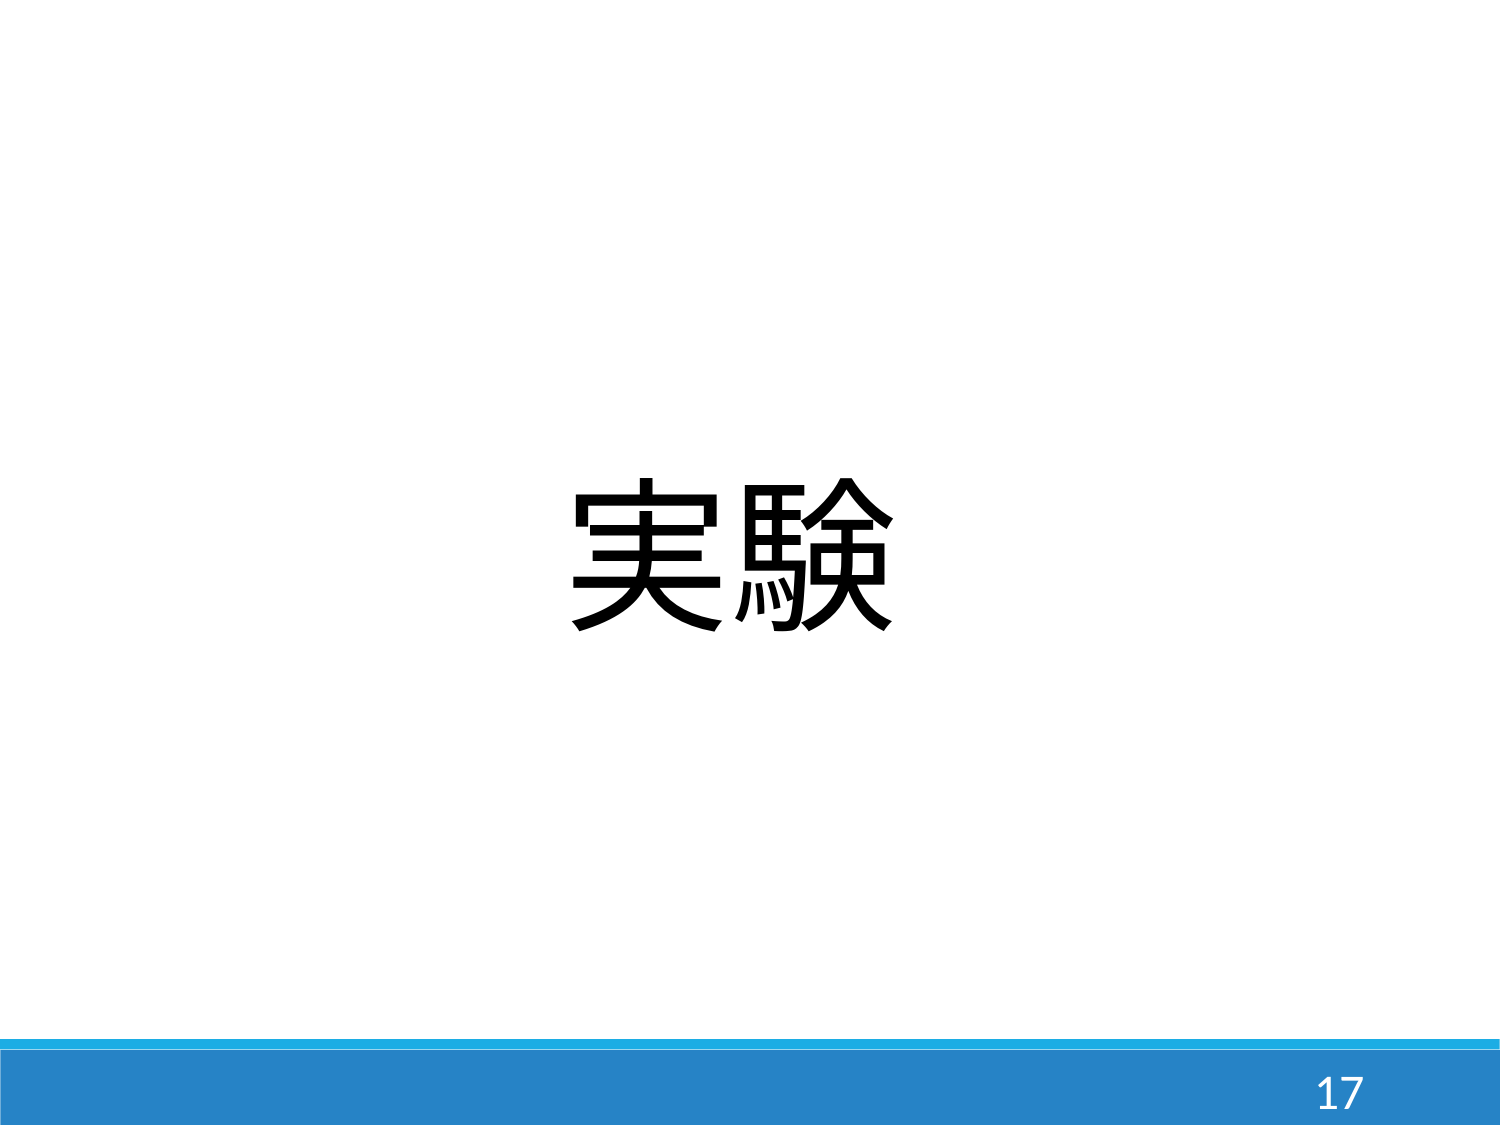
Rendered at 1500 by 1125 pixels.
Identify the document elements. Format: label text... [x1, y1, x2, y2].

text_box 実験 [549, 444, 999, 659]
slide_number 17 [1218, 1059, 1380, 1120]
